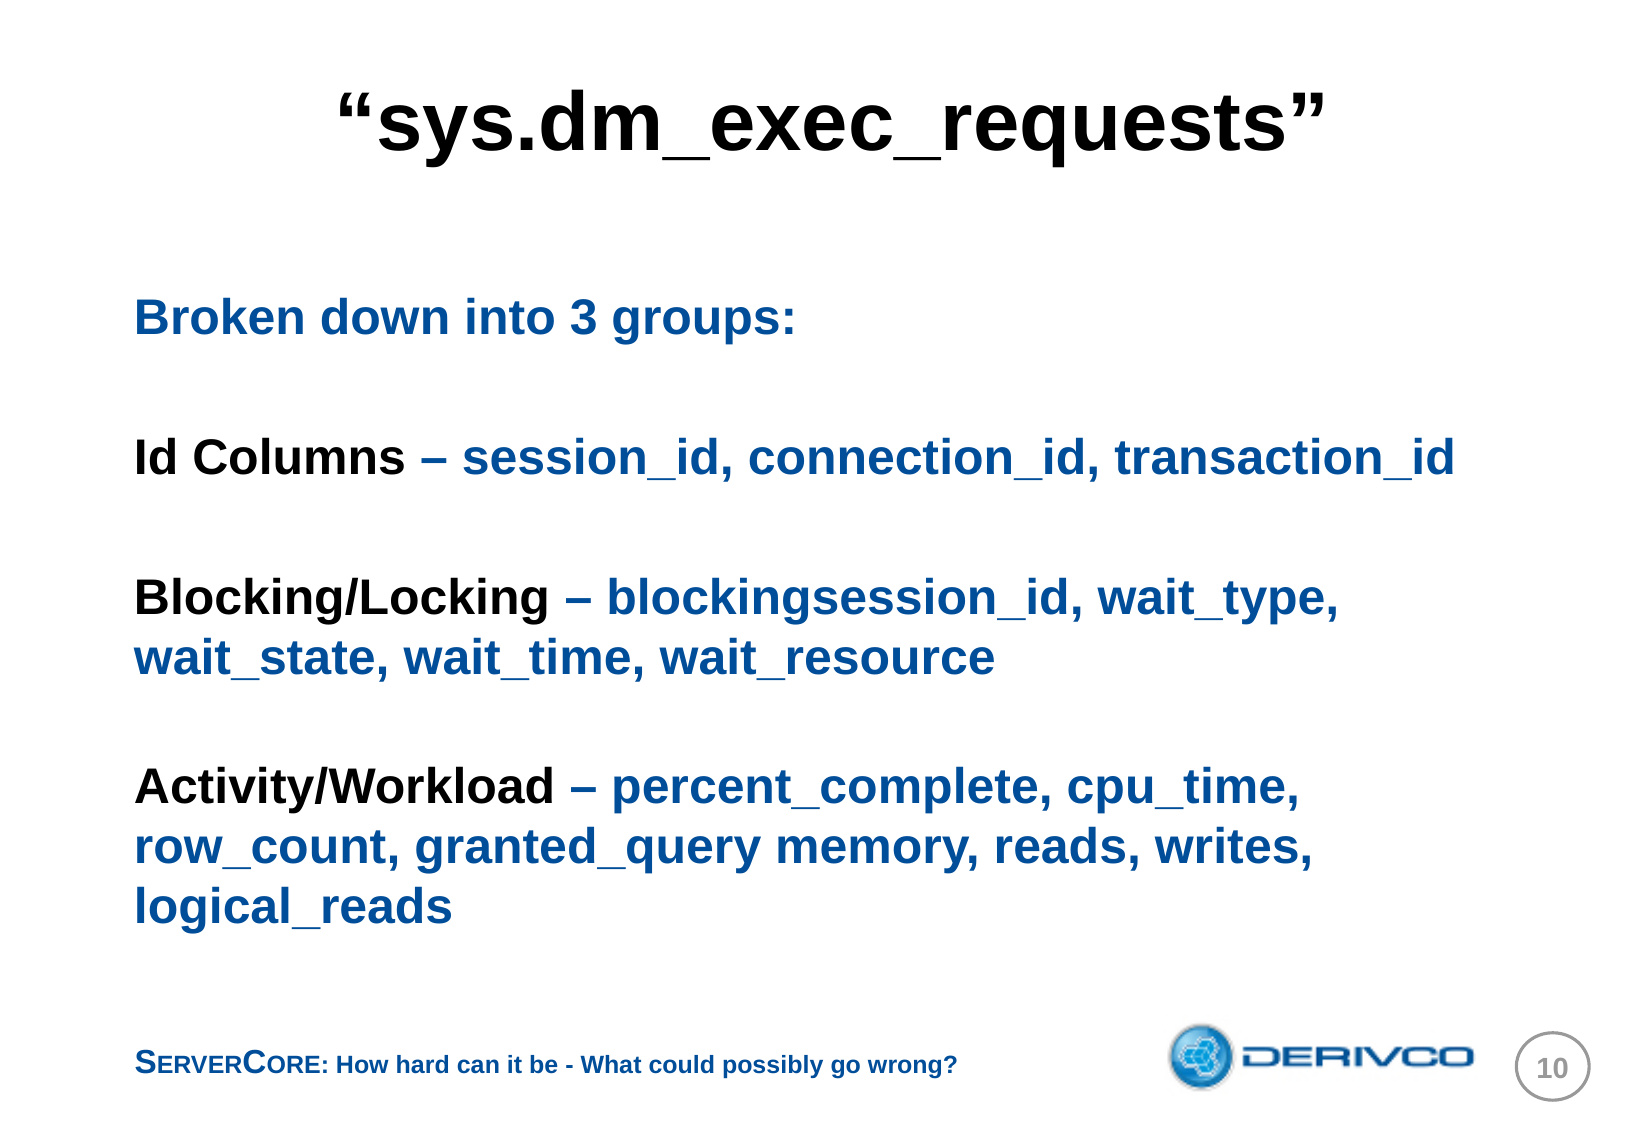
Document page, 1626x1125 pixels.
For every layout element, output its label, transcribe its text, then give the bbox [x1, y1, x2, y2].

picture [1164, 1014, 1478, 1100]
title “sys.dm_exec_requests” [119, 29, 1546, 205]
list Broken down into 3 groups: Id Columns – session_id, connection_id, transaction_id Blocking/Locking – blockingsession_id, wait_type, wait_state, wait_time, wait_resource Activity/Workload – percent_complete, cpu_time, row_count, granted_query memory, reads, writes, logical_reads [118, 207, 1545, 991]
